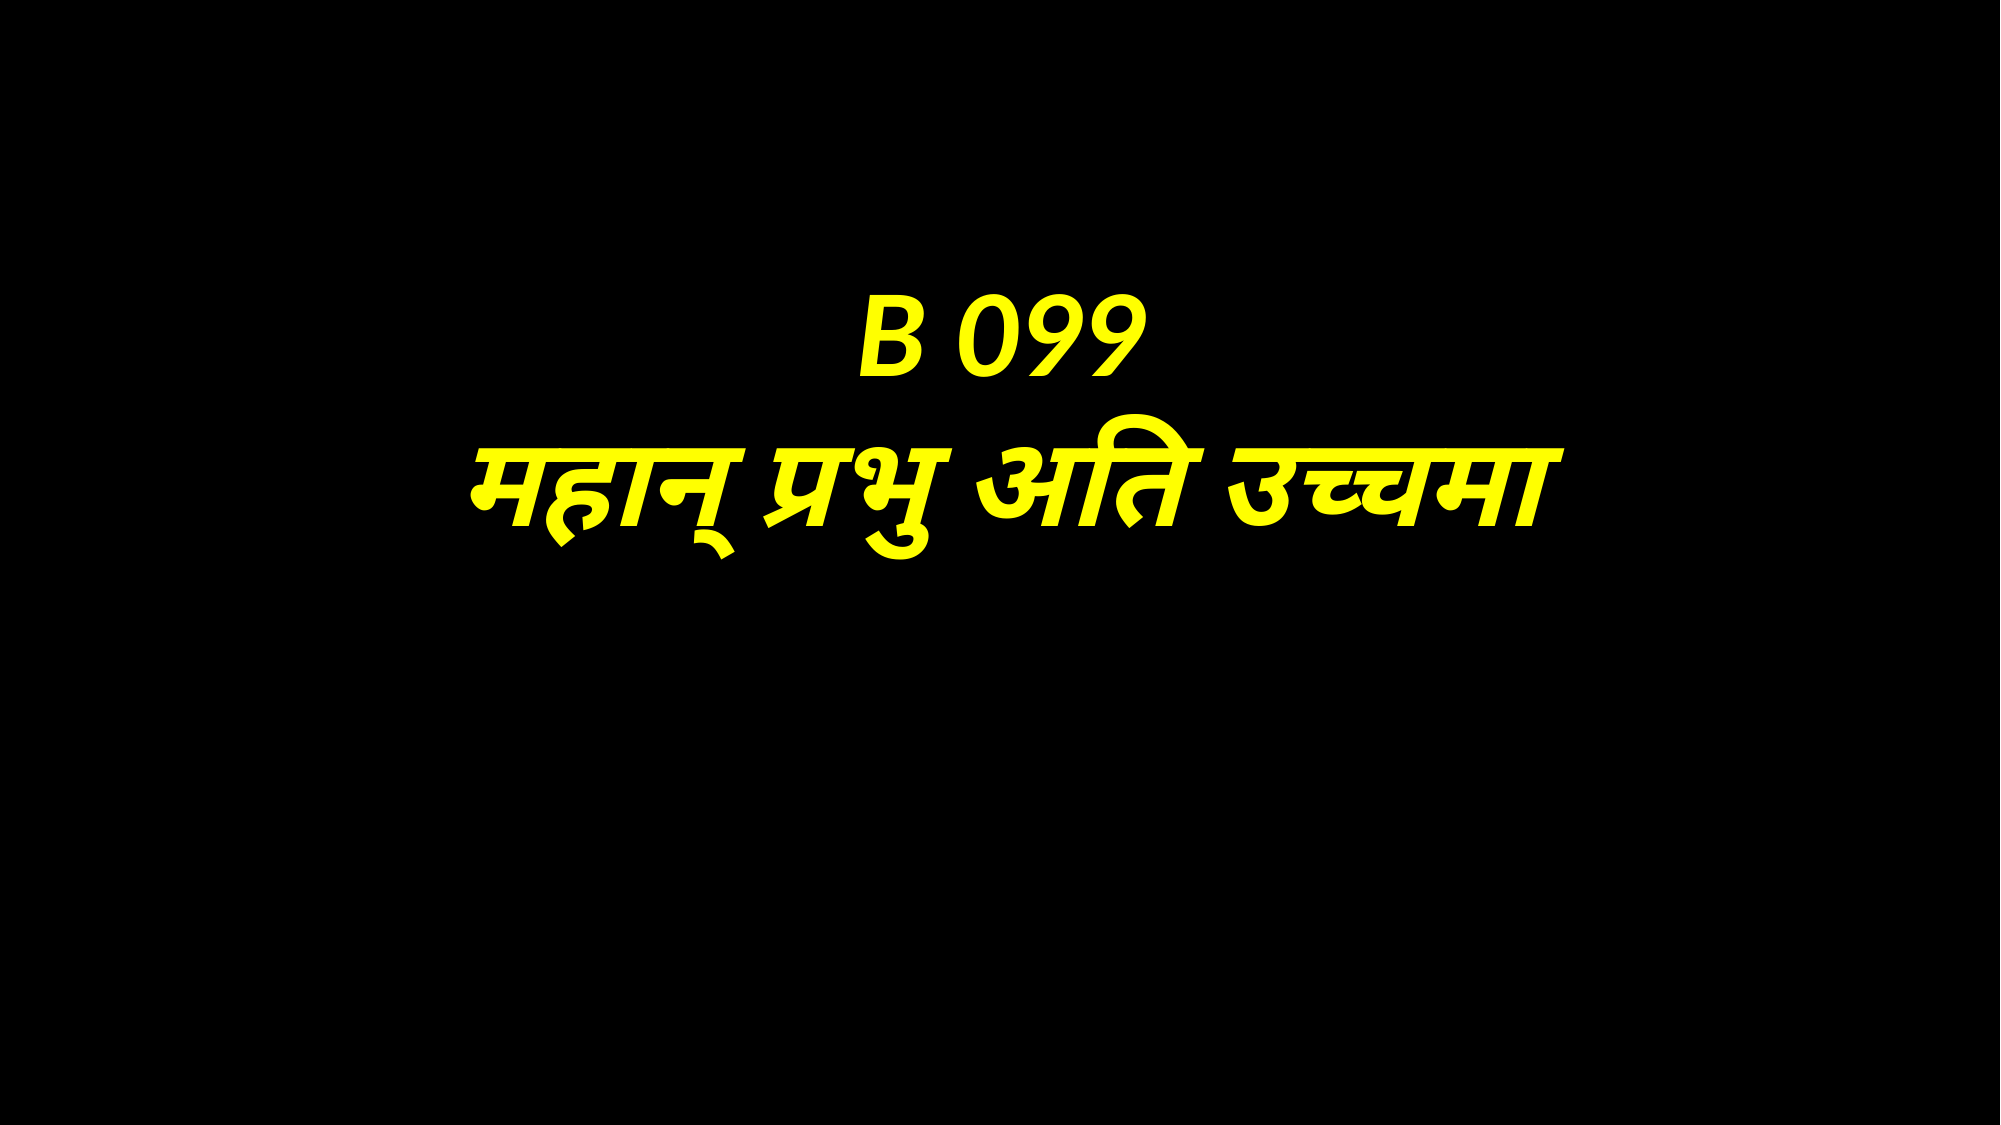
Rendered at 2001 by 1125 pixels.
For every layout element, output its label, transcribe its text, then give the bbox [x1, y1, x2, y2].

text_box B 099 महान् प्रभु अति उच्चमा [297, 244, 1703, 560]
